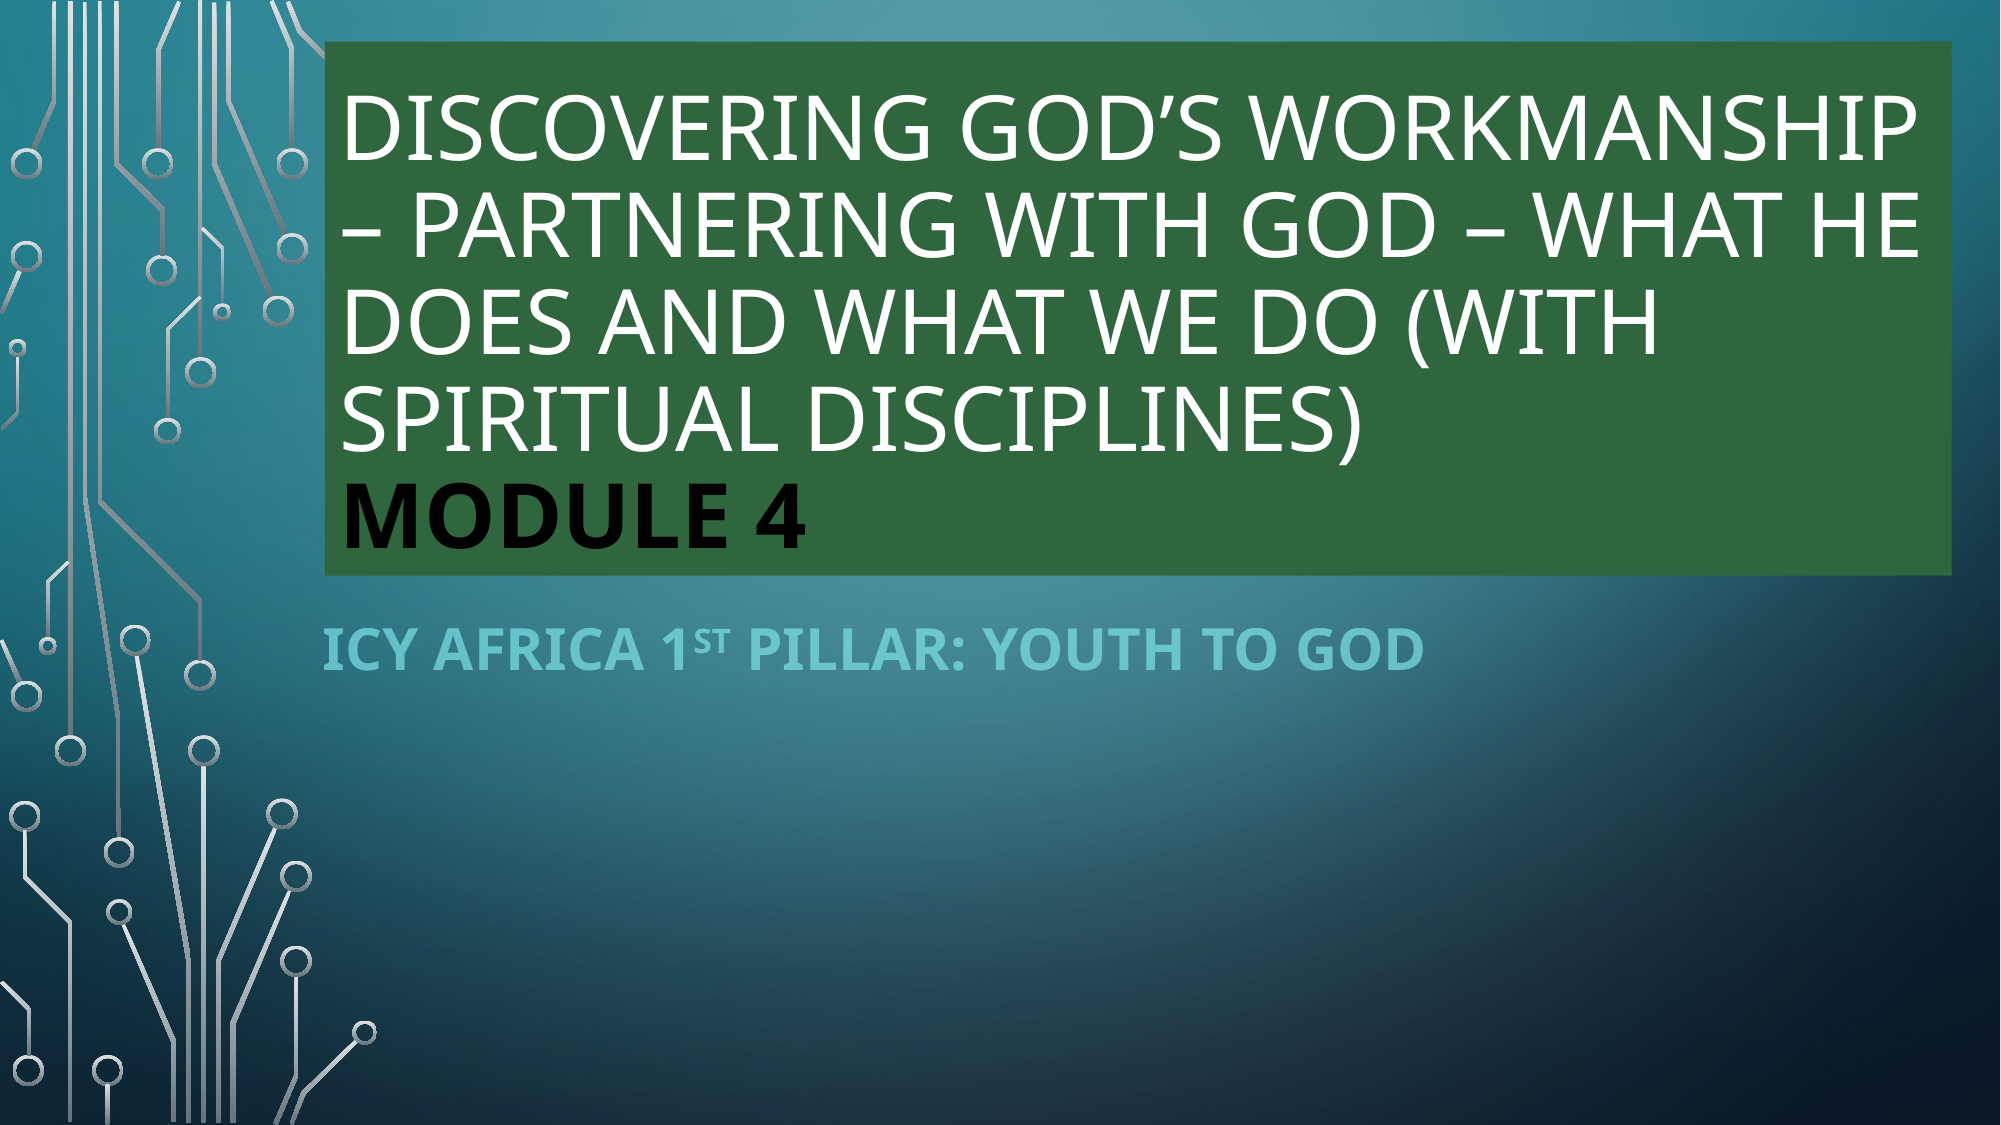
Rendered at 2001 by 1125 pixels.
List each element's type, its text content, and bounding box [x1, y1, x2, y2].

title Discovering God’s workmanship – partnering with God – what He does and what we do (with Spiritual Disciplines) Module 4 [324, 41, 1952, 576]
subtitle ICY Africa 1st Pillar: Youth to God [307, 590, 1750, 863]
